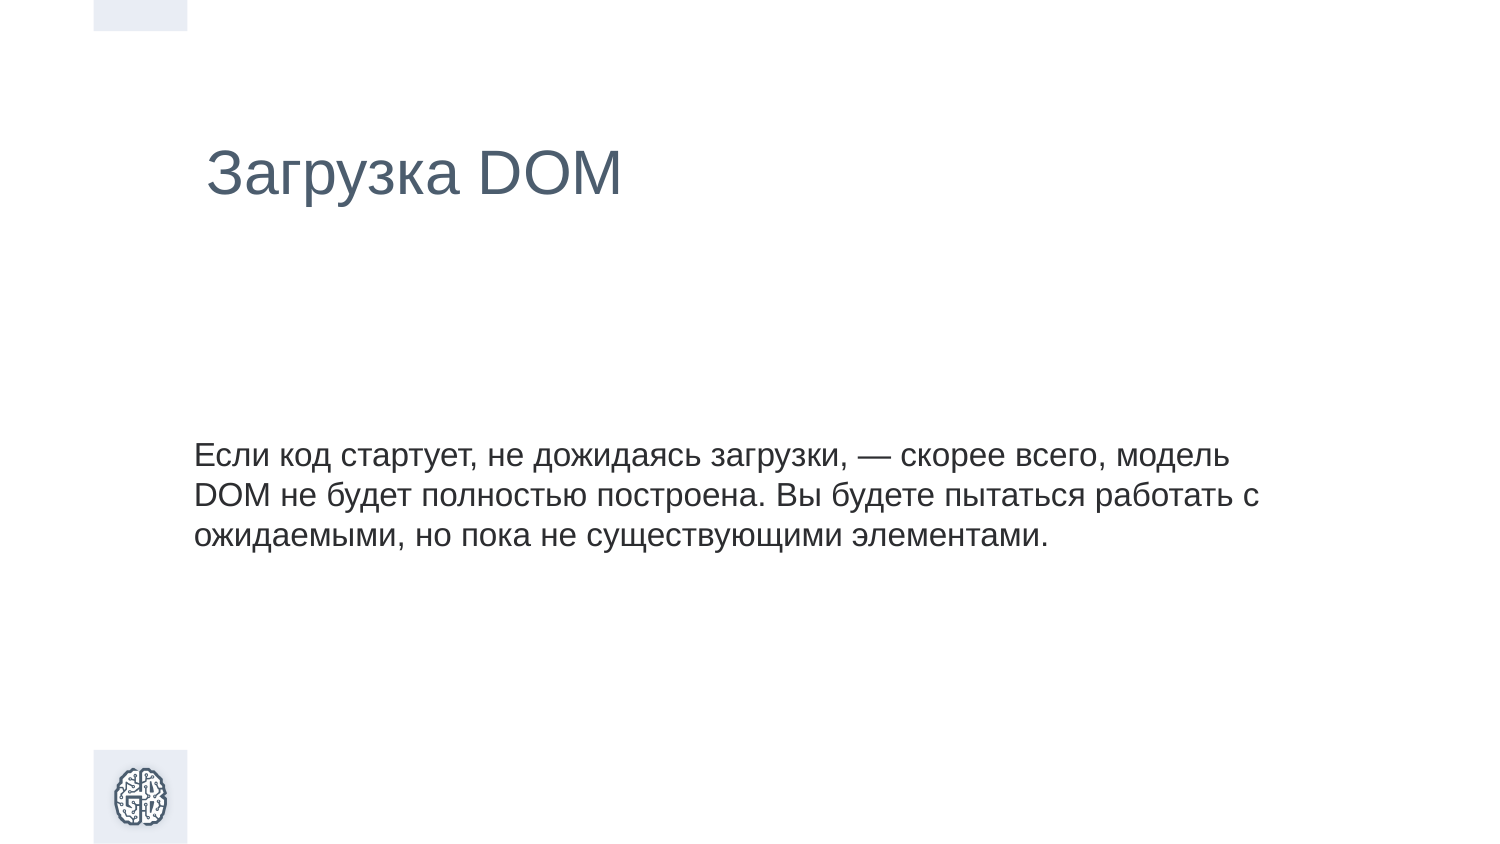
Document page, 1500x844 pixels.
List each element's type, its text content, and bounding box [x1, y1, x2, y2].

picture [106, 760, 175, 834]
title Загрузка DOM [186, 94, 1311, 244]
text_box Если код стартует, не дожидаясь загрузки, — скорее всего, модель DOM не будет полностью построена. Вы будете пытаться работать с ожидаемыми, но пока не существующими элементами. [186, 318, 1311, 668]
